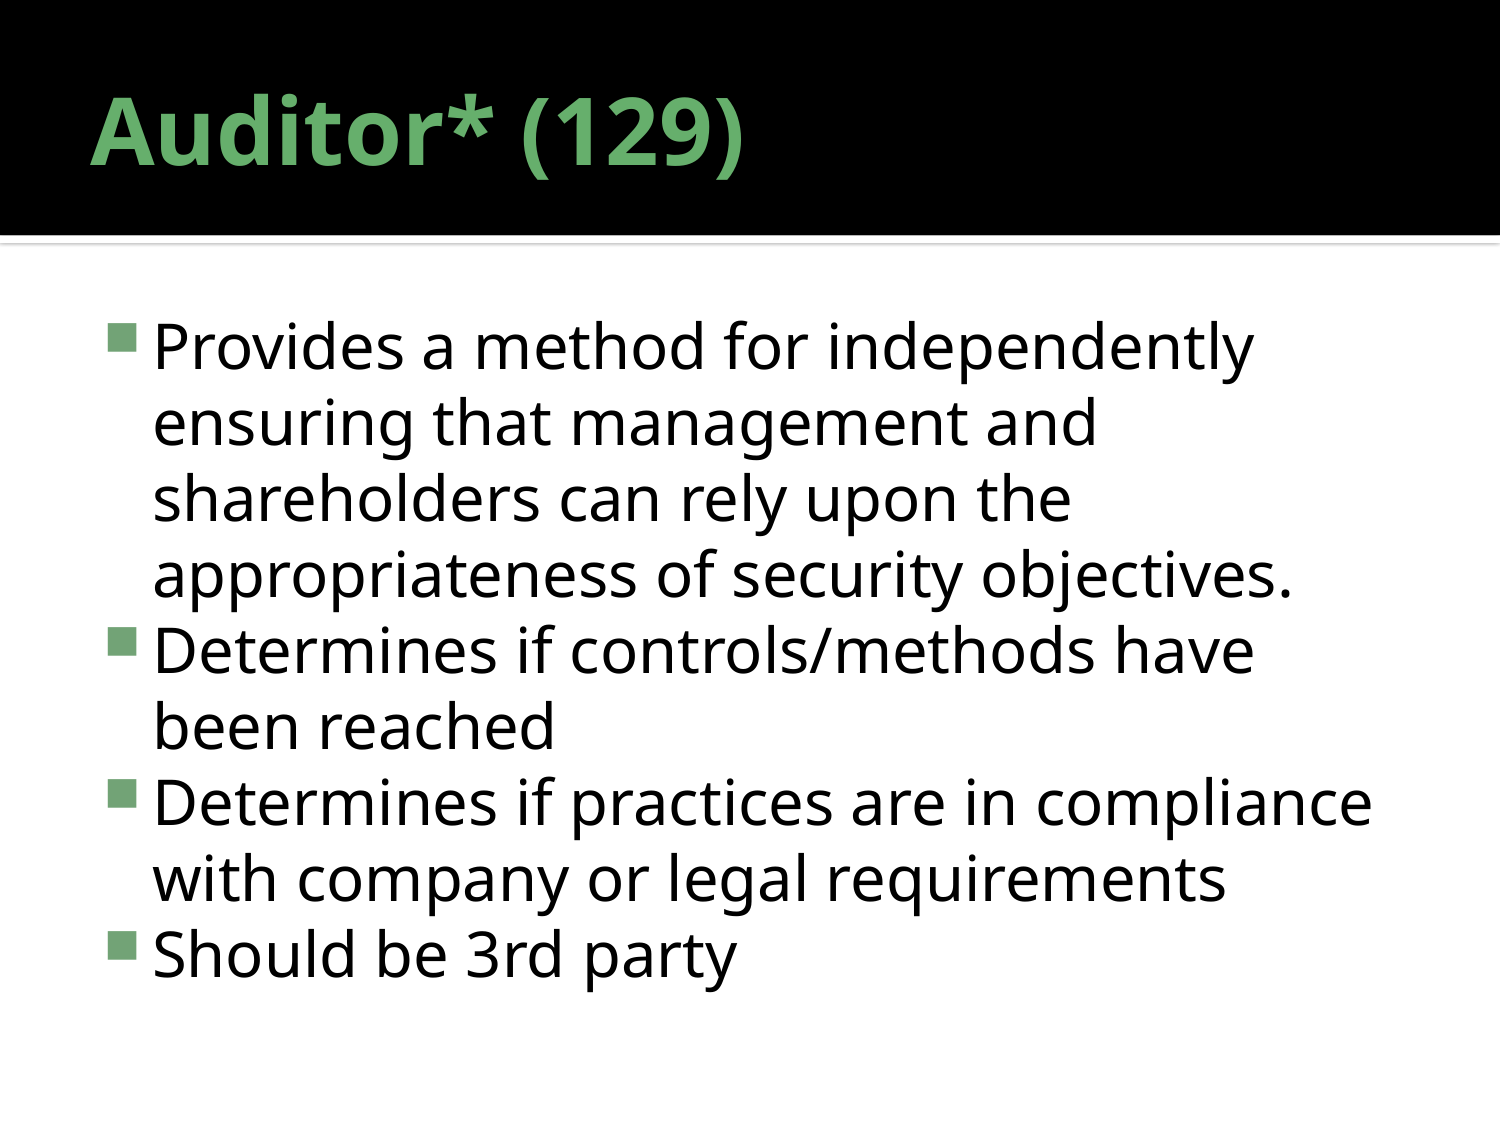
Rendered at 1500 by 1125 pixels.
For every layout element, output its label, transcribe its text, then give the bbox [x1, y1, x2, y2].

title Auditor* (129) [75, 25, 1425, 231]
list Provides a method for independently ensuring that management and shareholders can rely upon the appropriateness of security objectives. Determines if controls/methods have been reached Determines if practices are in compliance with company or legal requirements Should be 3rd party [75, 291, 1425, 1050]
